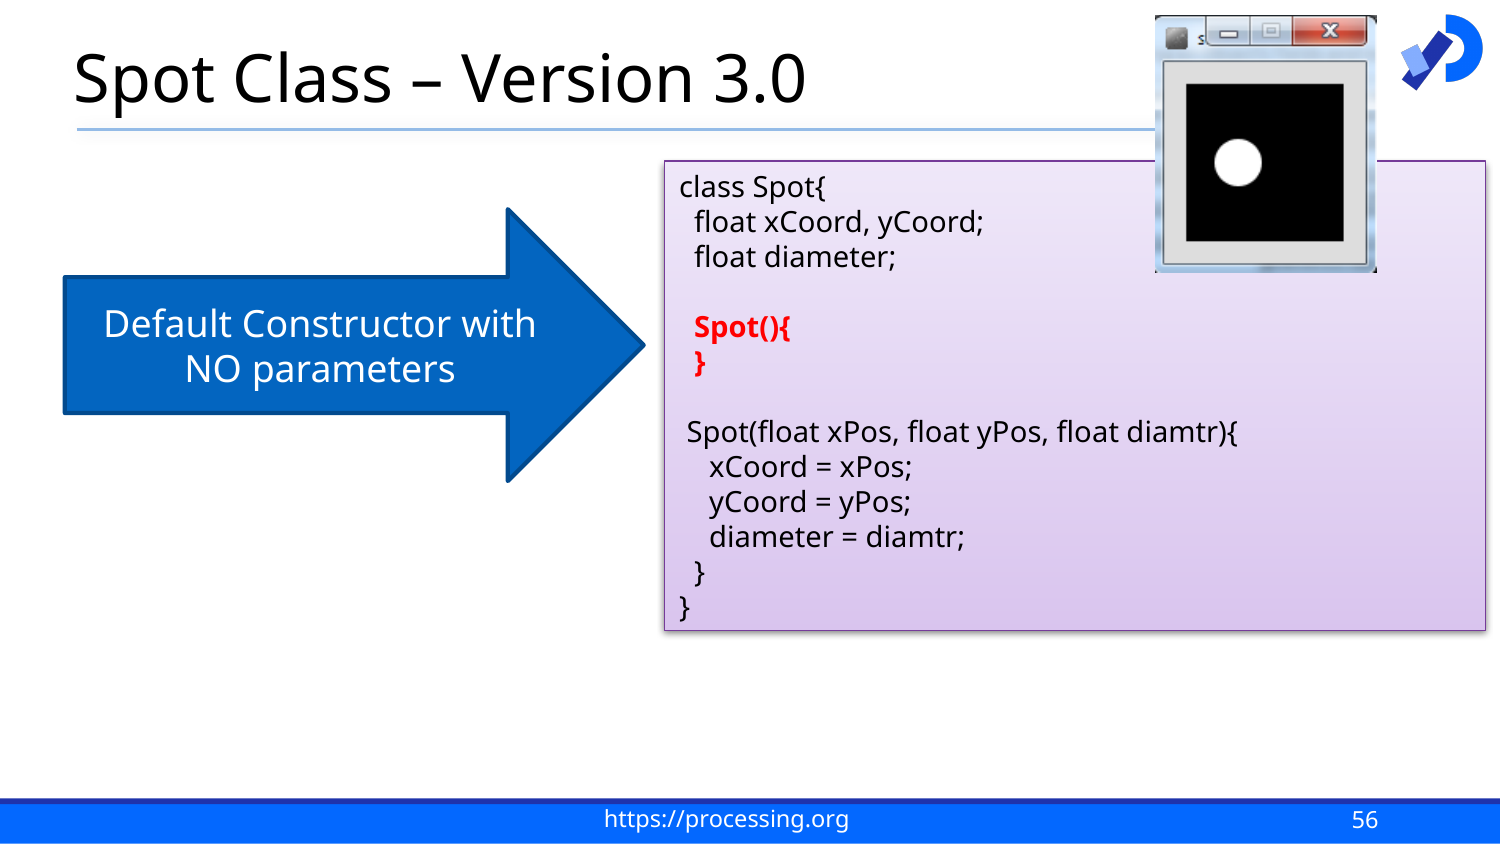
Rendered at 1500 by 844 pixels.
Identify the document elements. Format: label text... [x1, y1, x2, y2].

text_box Default Constructor with NO parameters [62, 207, 646, 483]
title Spot Class – Version 3.0 [64, 0, 1341, 126]
picture [1155, 15, 1378, 273]
slide_number 56 [1074, 799, 1388, 844]
text_box class Spot{ float xCoord, yCoord; float diameter; Spot(){ } Spot(float xPos, float yPos, float diamtr){ xCoord = xPos; yCoord = yPos; diameter = diamtr; } } [664, 160, 1486, 631]
picture [1398, 9, 1485, 96]
footer https://processing.org [527, 802, 927, 843]
